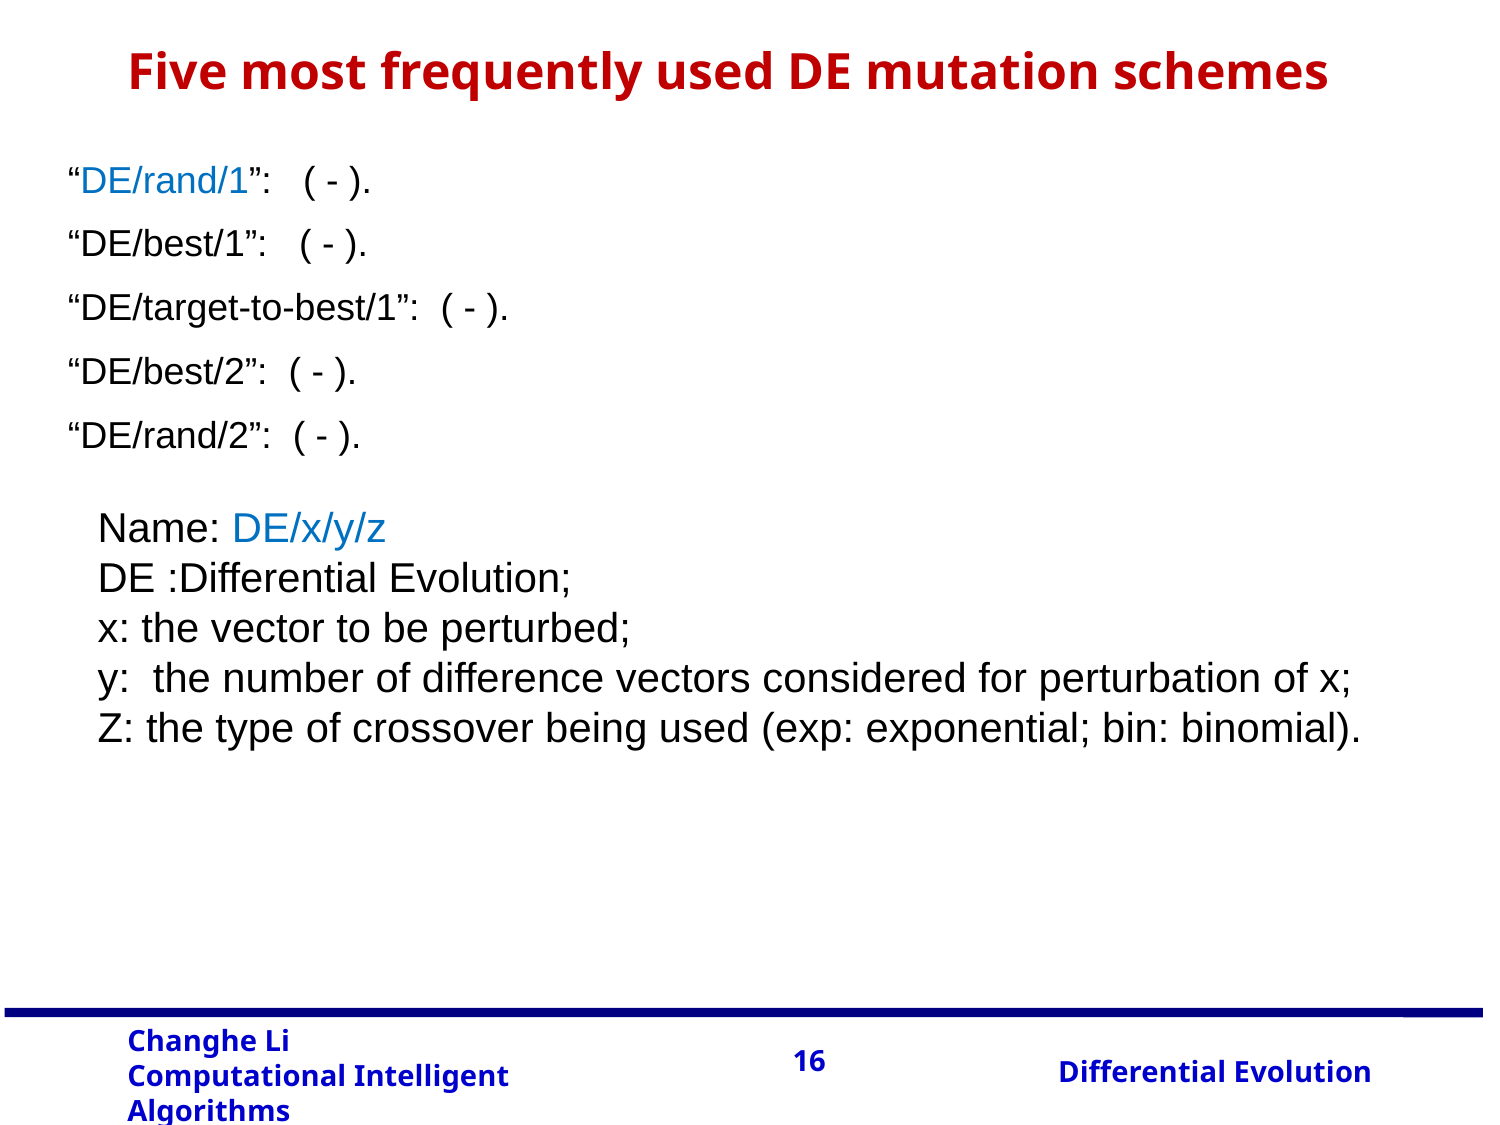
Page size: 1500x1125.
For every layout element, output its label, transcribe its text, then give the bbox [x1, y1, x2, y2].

title Five most frequently used DE mutation schemes [112, 31, 1388, 107]
